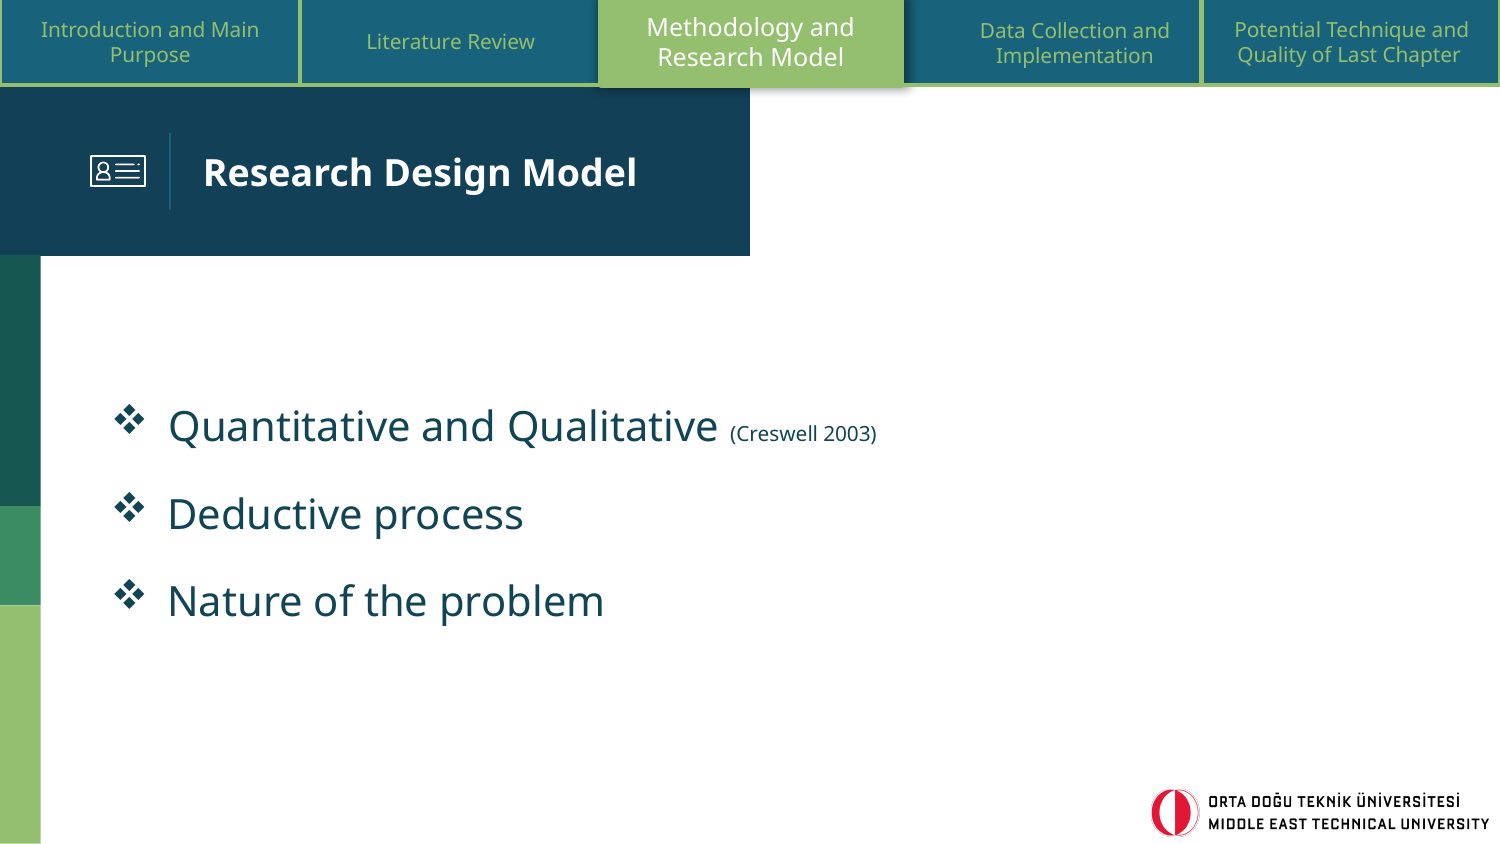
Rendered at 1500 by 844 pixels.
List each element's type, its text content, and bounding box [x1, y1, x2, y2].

title Research Design Model [187, 94, 715, 256]
picture [1146, 786, 1494, 840]
picture [90, 143, 146, 199]
picture [0, 0, 1500, 86]
text_box Quantitative and Qualitative (Creswell 2003) Deductive process Nature of the problem [95, 359, 1333, 633]
